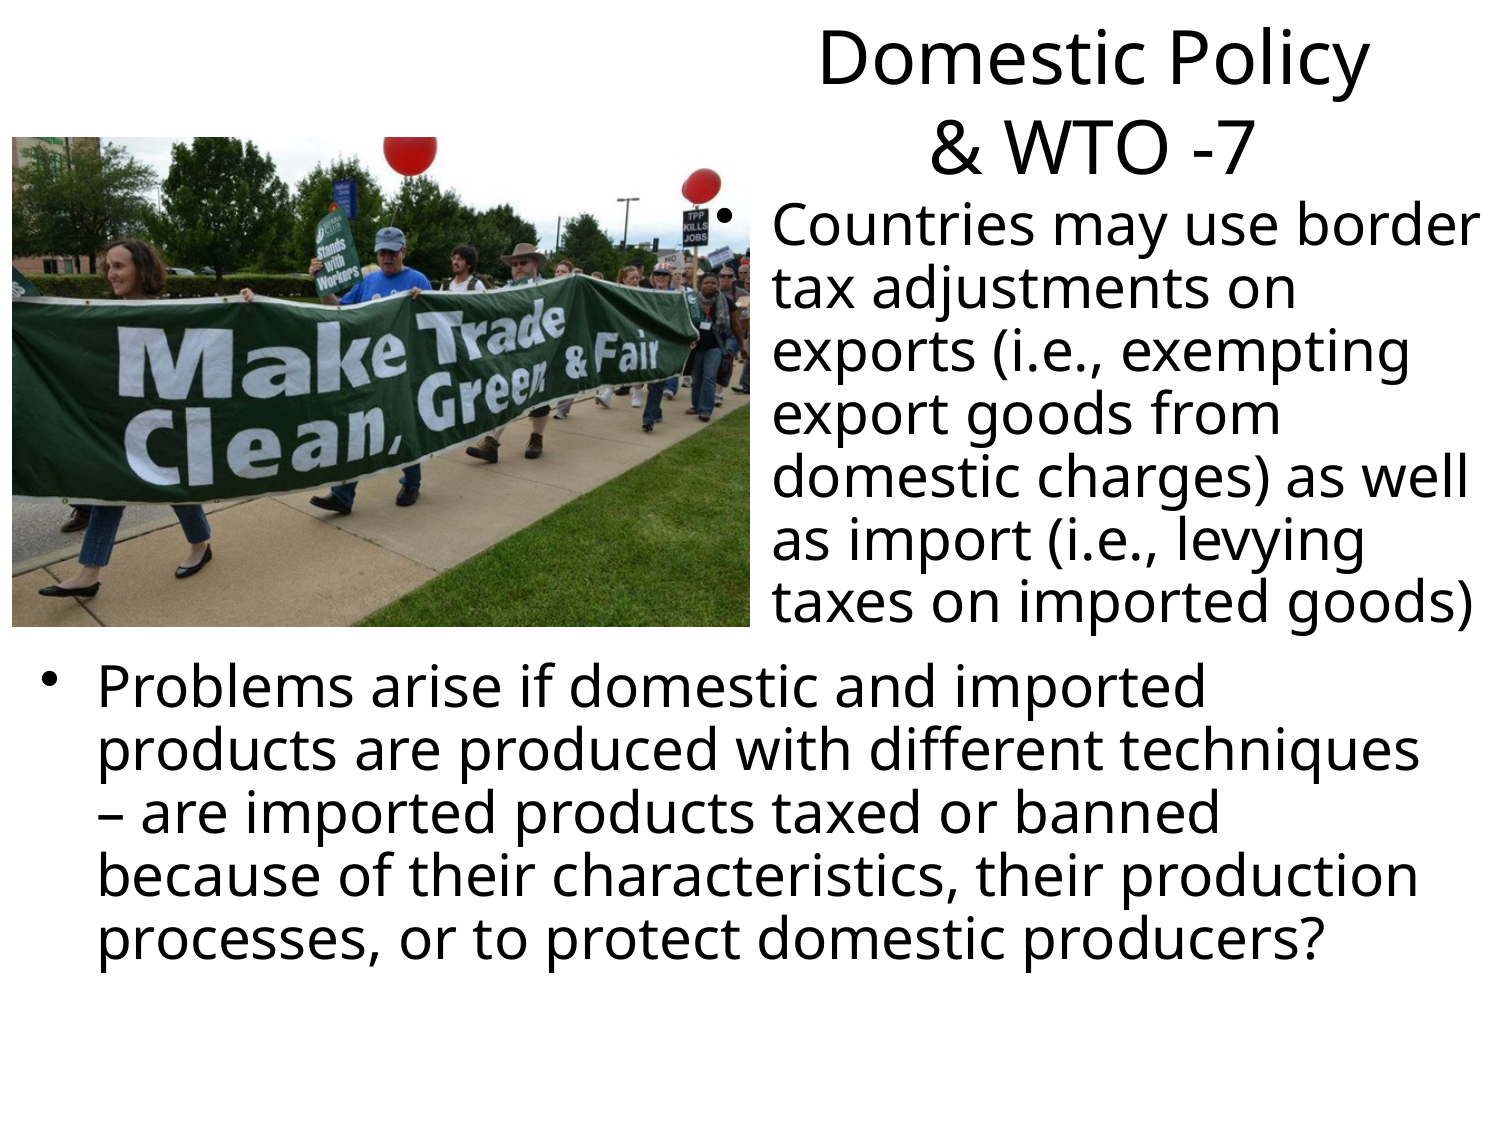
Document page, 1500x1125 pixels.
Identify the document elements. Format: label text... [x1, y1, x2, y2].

title Domestic Policy & WTO -7 [799, 0, 1388, 187]
picture [12, 137, 751, 627]
list Problems arise if domestic and imported products are produced with different techniques – are imported products taxed or banned because of their characteristics, their production processes, or to protect domestic producers? [24, 649, 1476, 1063]
text_box Countries may use border tax adjustments on exports (i.e., exempting export goods from domestic charges) as well as import (i.e., levying taxes on imported goods) [699, 187, 1500, 713]
